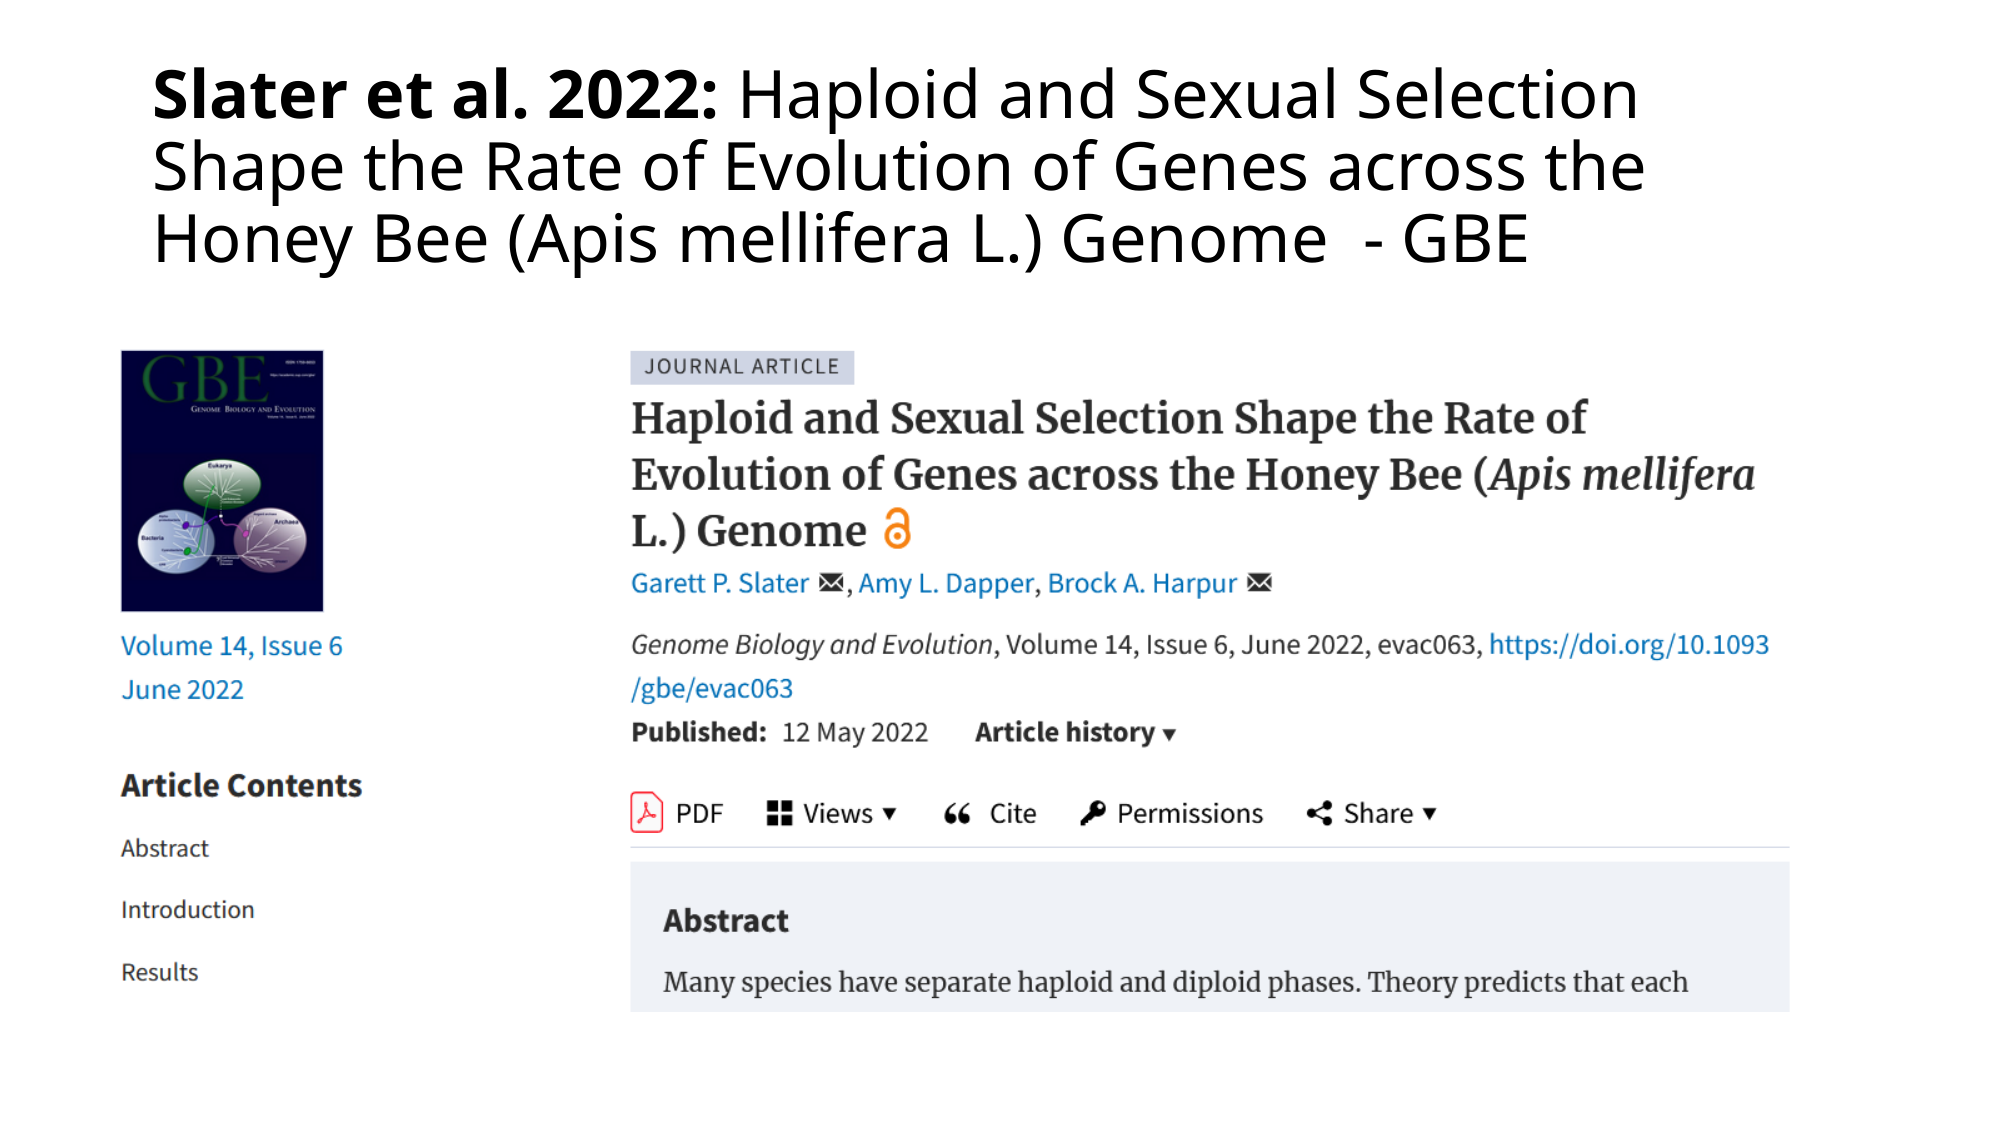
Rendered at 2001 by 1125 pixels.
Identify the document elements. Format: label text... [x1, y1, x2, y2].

title Slater et al. 2022: Haploid and Sexual Selection Shape the Rate of Evolution of Genes across the Honey Bee (Apis mellifera L.) Genome - GBE [137, 59, 1863, 278]
picture [98, 321, 1836, 1012]
